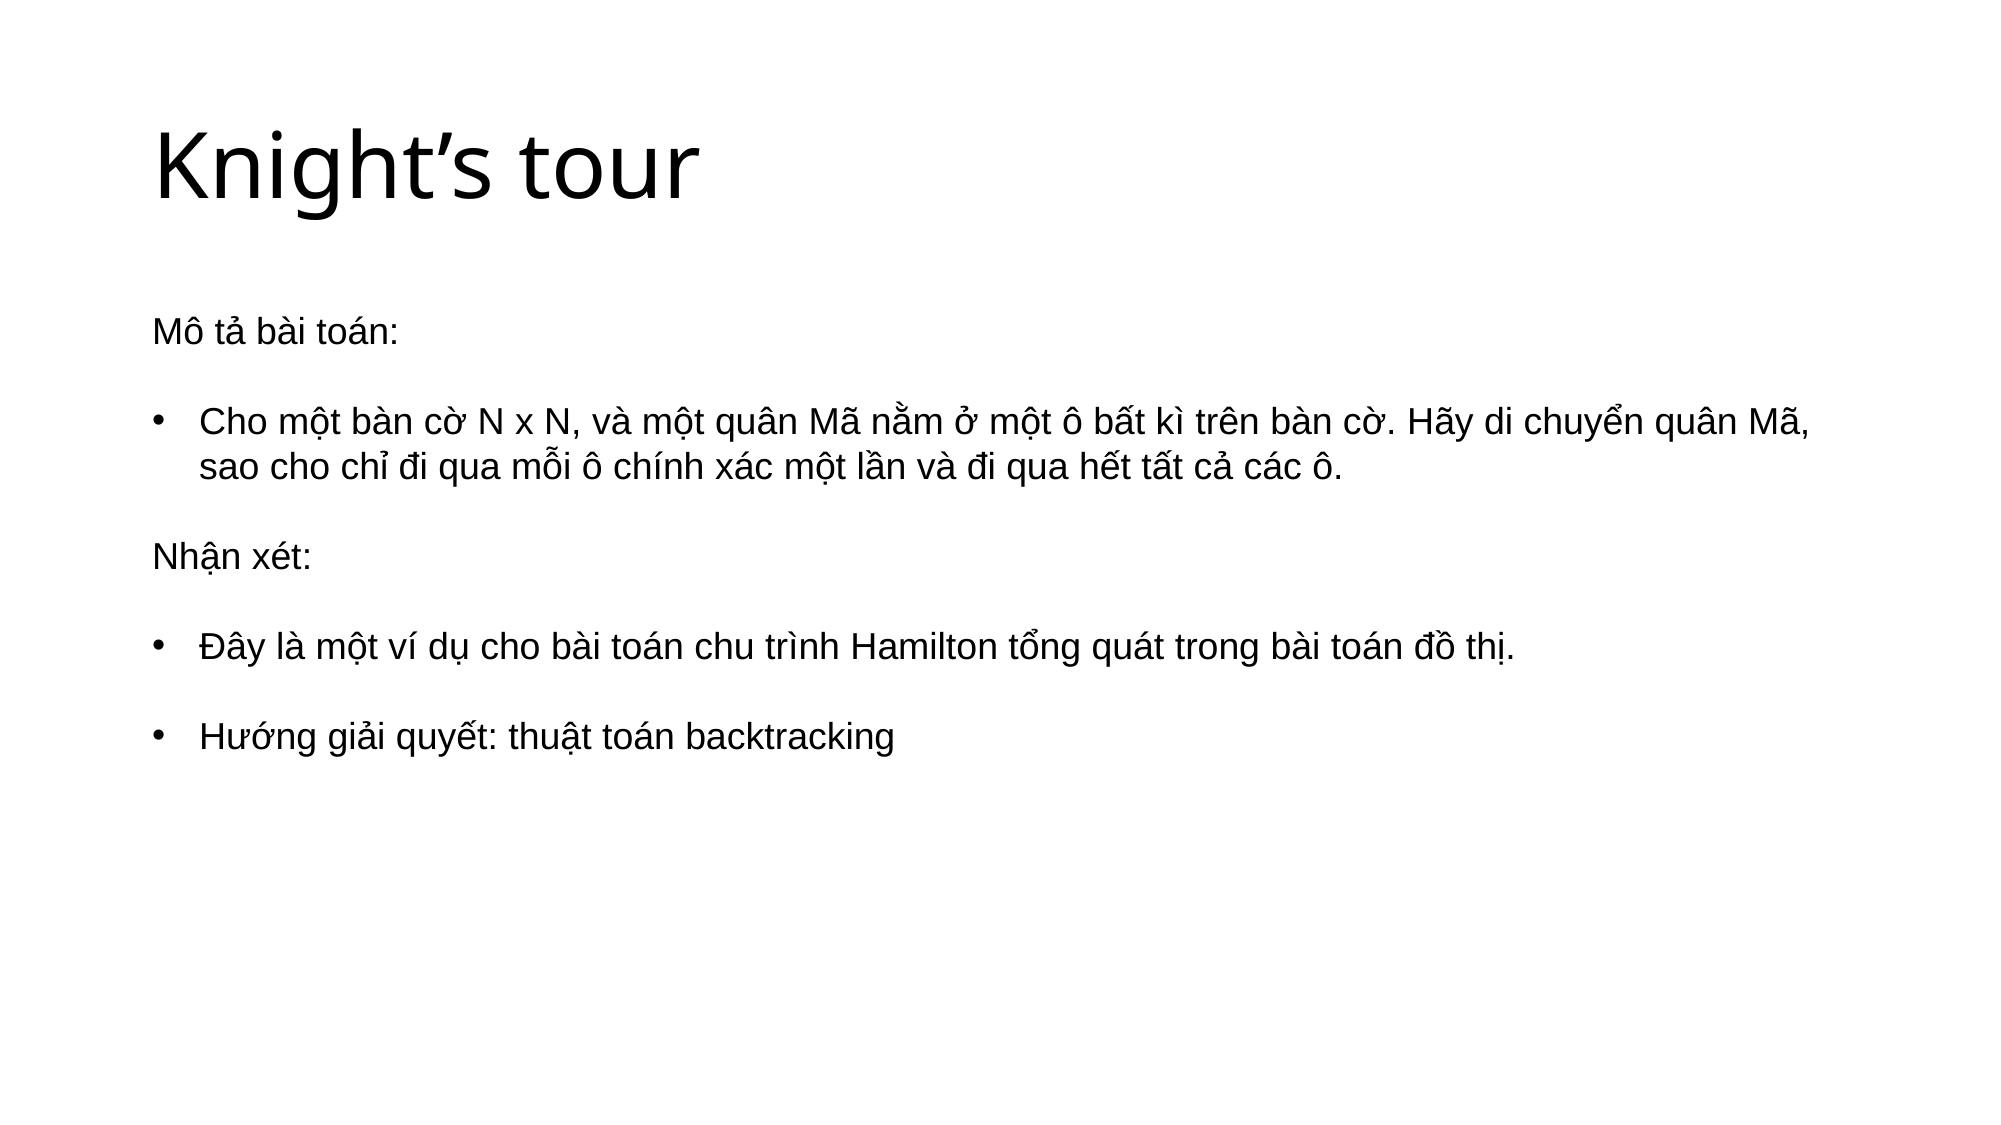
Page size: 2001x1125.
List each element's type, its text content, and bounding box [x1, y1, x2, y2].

text_box Mô tả bài toán: Cho một bàn cờ N x N, và một quân Mã nằm ở một ô bất kì trên bàn cờ. Hãy di chuyển quân Mã, sao cho chỉ đi qua mỗi ô chính xác một lần và đi qua hết tất cả các ô. Nhận xét: Đây là một ví dụ cho bài toán chu trình Hamilton tổng quát trong bài toán đồ thị. Hướng giải quyết: thuật toán backtracking [137, 299, 1863, 810]
title Knight’s tour [137, 59, 1863, 278]
